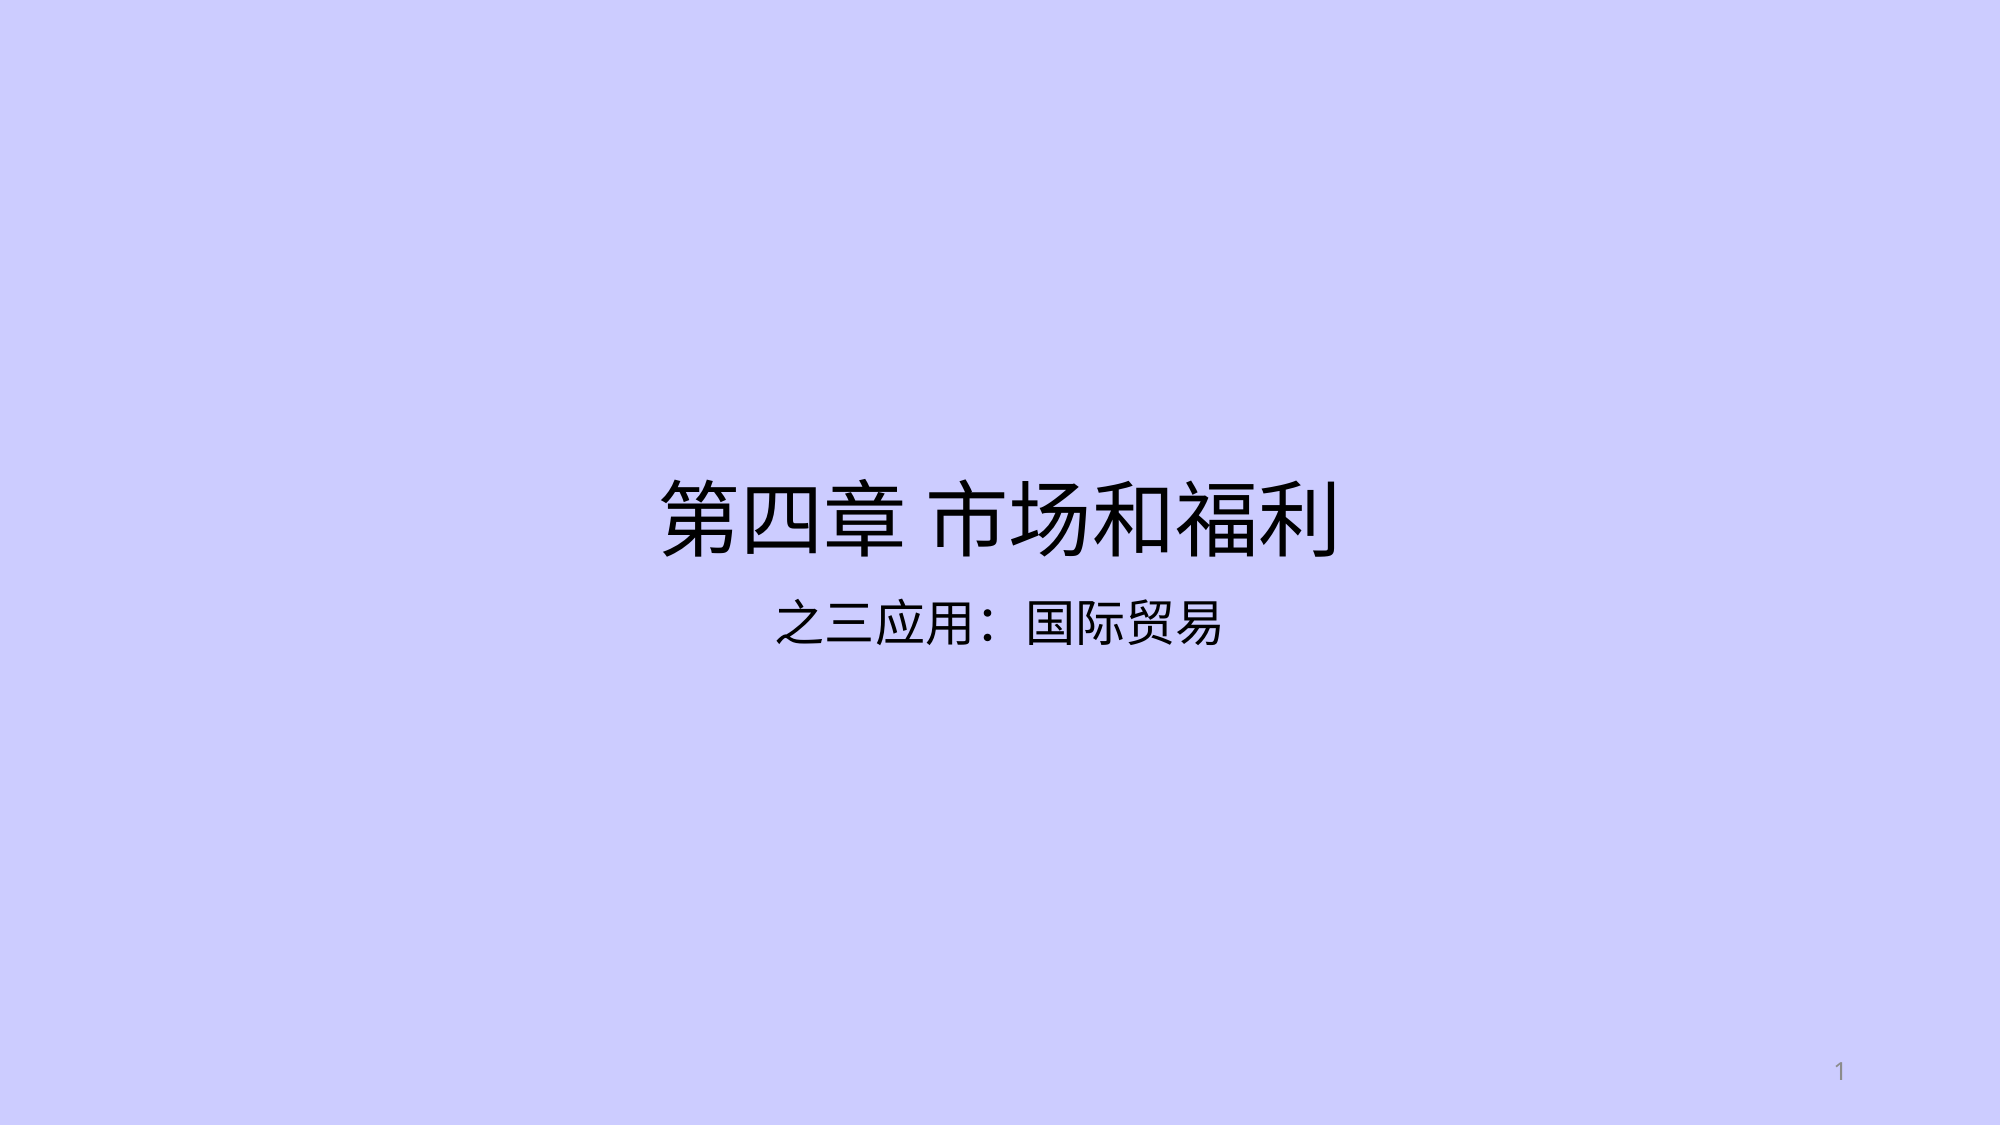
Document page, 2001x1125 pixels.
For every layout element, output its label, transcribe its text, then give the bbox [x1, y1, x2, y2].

title 第四章 市场和福利 [249, 184, 1750, 576]
slide_number 1 [1412, 1042, 1863, 1103]
subtitle 之三应用：国际贸易 [249, 590, 1750, 863]
